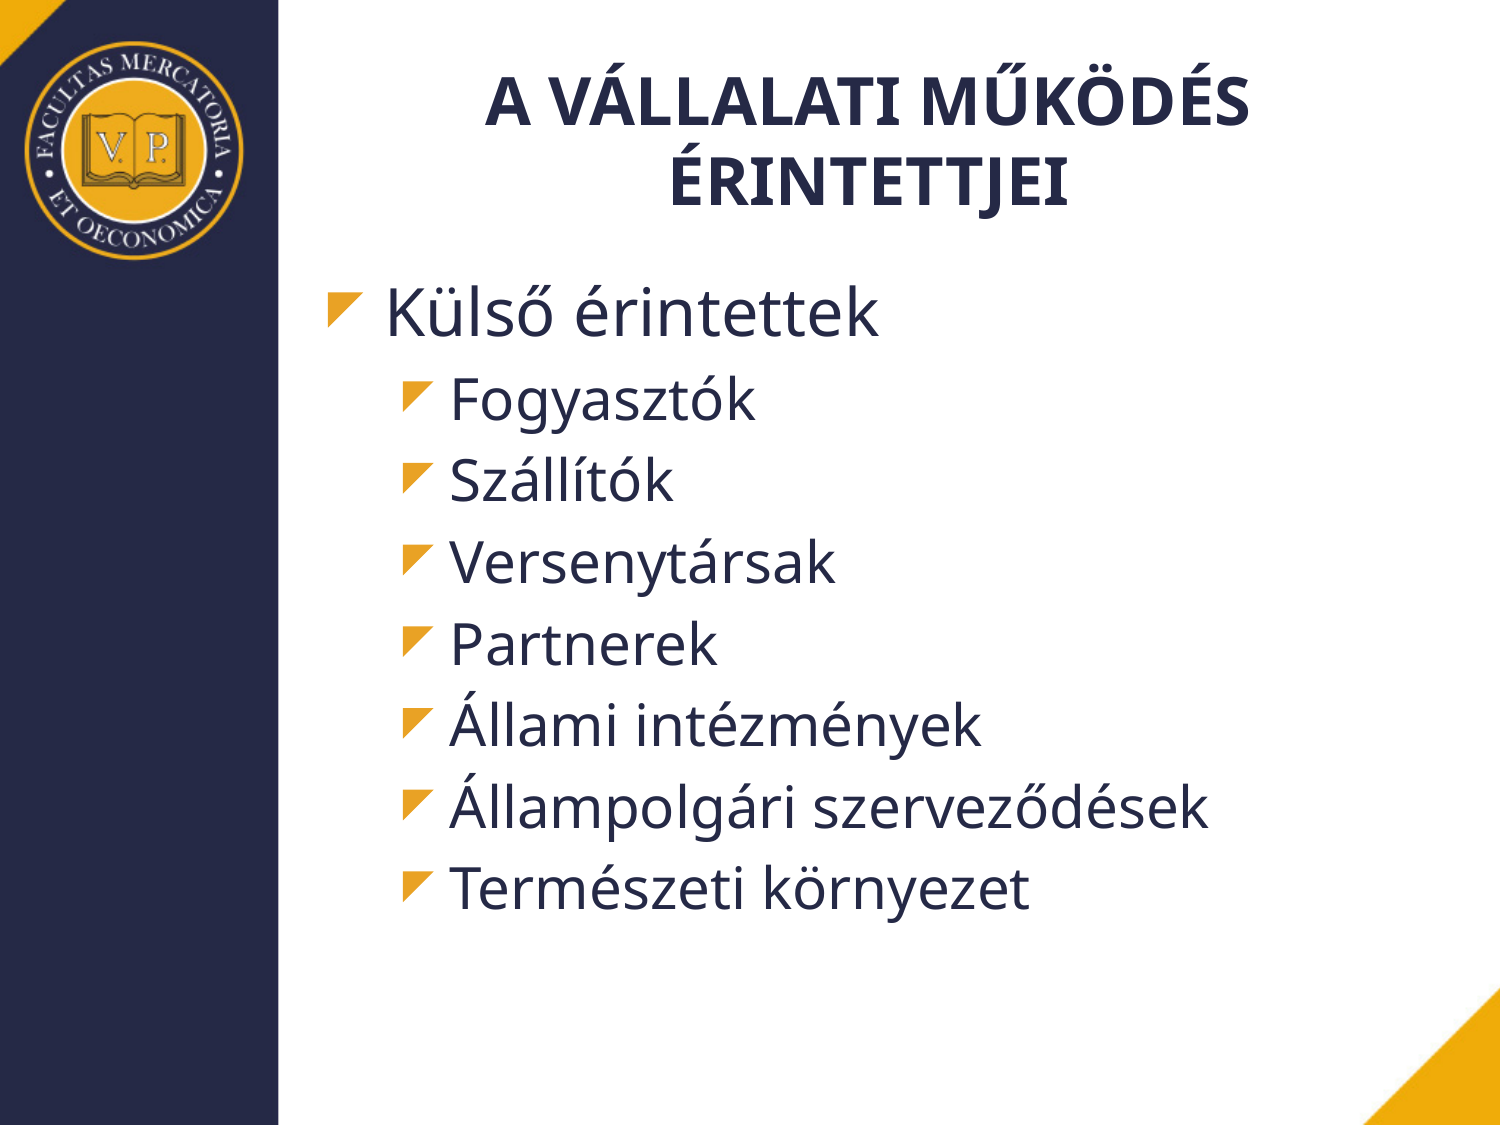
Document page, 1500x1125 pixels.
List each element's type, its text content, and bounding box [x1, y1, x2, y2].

list Külső érintettek Fogyasztók Szállítók Versenytársak Partnerek Állami intézmények Állampolgári szerveződések Természeti környezet [312, 262, 1425, 1005]
picture [0, 0, 1500, 1125]
title A VÁLLALATI MŰKÖDÉS ÉRINTETTJEI [312, 45, 1425, 233]
